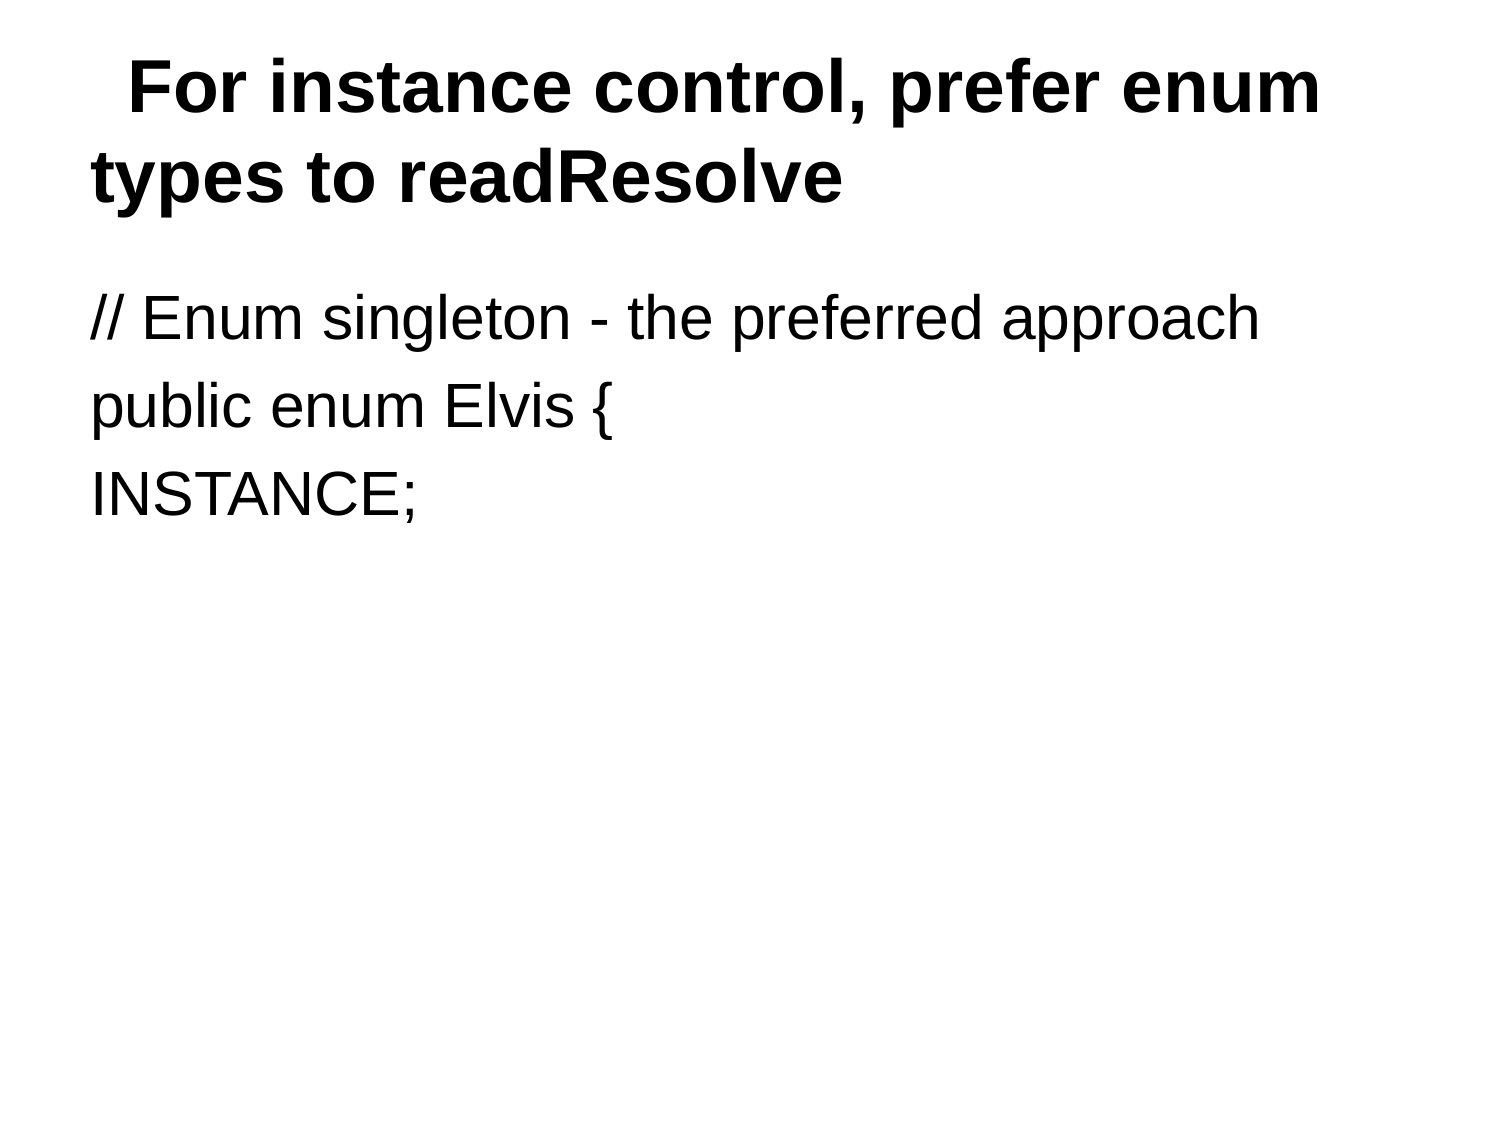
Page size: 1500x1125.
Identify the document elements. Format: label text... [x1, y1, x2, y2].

list // Enum singleton - the preferred approach public enum Elvis { INSTANCE; [75, 262, 1425, 1078]
title For instance control, prefer enum types to readResolve [75, 45, 1425, 233]
